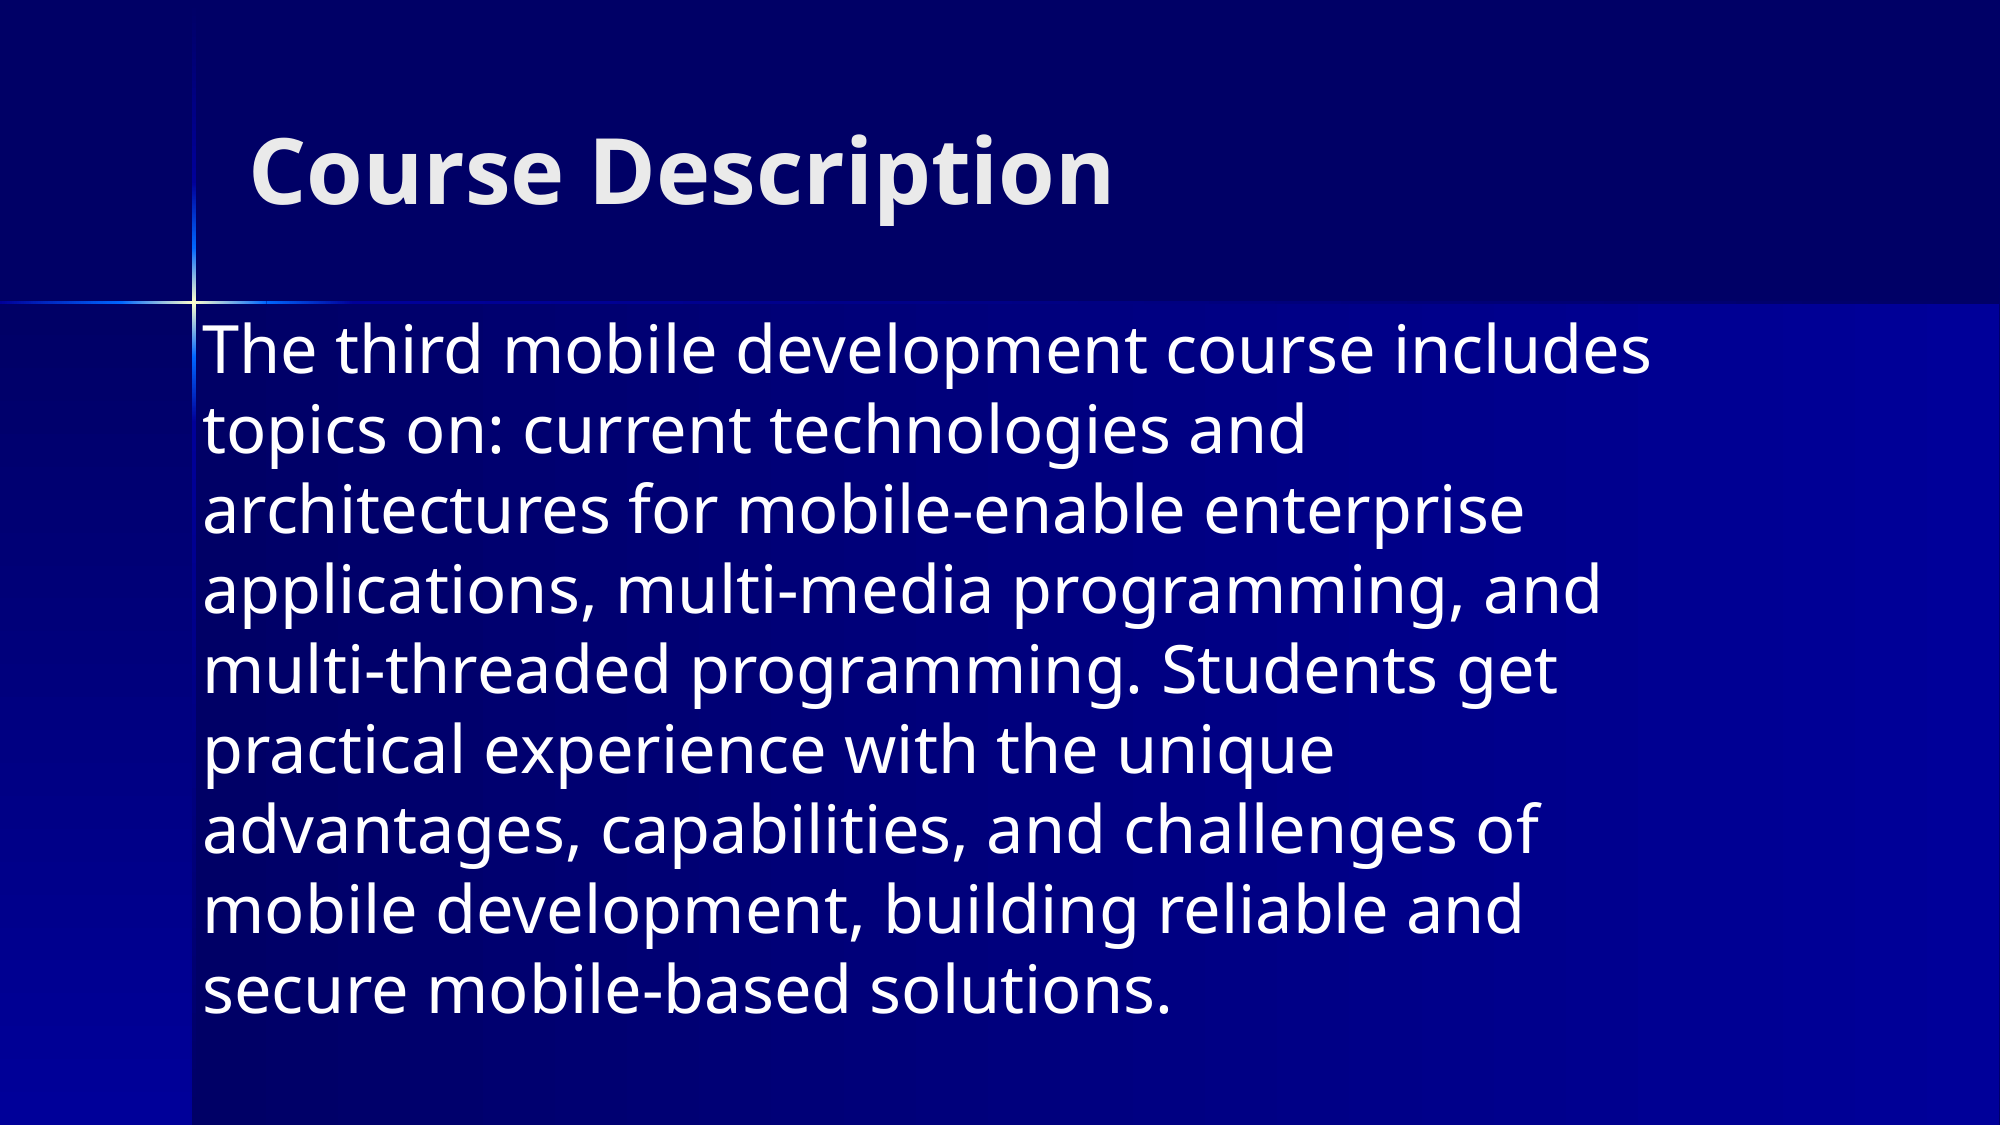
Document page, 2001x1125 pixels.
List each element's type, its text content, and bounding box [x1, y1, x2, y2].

text_box The third mobile development course includes topics on: current technologies and architectures for mobile-enable enterprise applications, multi-media programming, and multi-threaded programming. Students get practical experience with the unique advantages, capabilities, and challenges of mobile development, building reliable and secure mobile-based solutions. [187, 299, 1713, 1106]
title Course Description [233, 49, 1884, 286]
